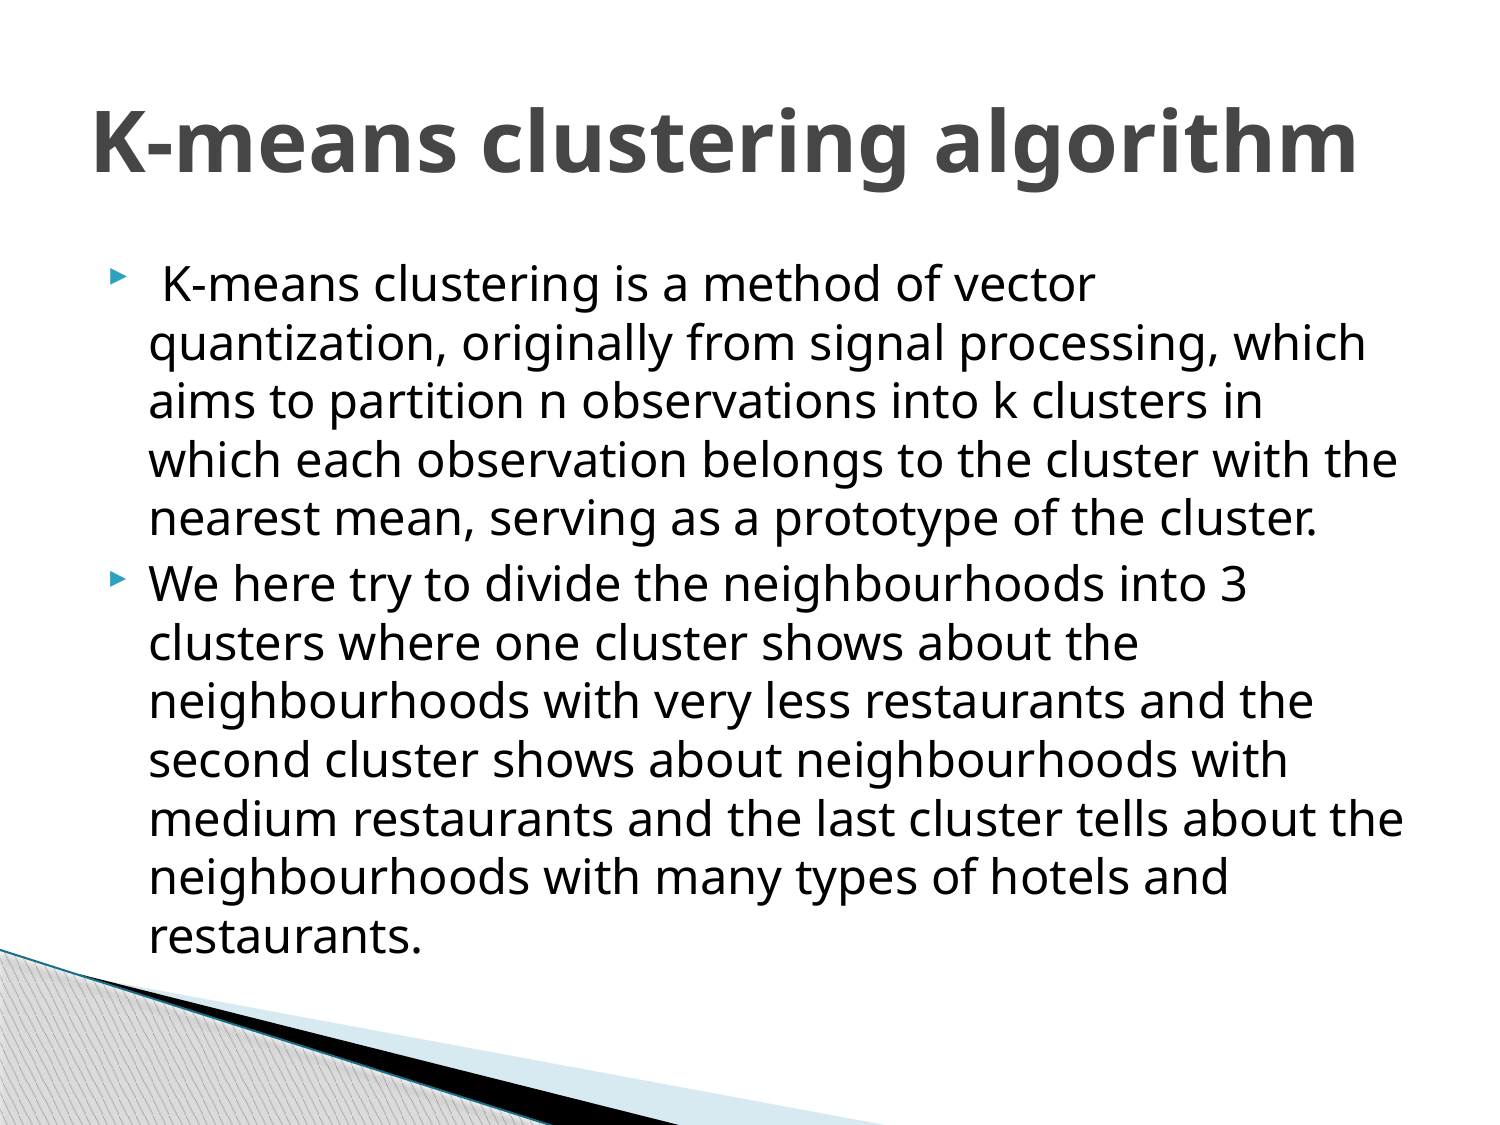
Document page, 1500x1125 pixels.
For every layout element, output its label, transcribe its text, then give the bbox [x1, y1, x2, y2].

title K-means clustering algorithm [75, 45, 1425, 233]
list K-means clustering is a method of vector quantization, originally from signal processing, which aims to partition n observations into k clusters in which each observation belongs to the cluster with the nearest mean, serving as a prototype of the cluster. We here try to divide the neighbourhoods into 3 clusters where one cluster shows about the neighbourhoods with very less restaurants and the second cluster shows about neighbourhoods with medium restaurants and the last cluster tells about the neighbourhoods with many types of hotels and restaurants. [75, 243, 1425, 986]
